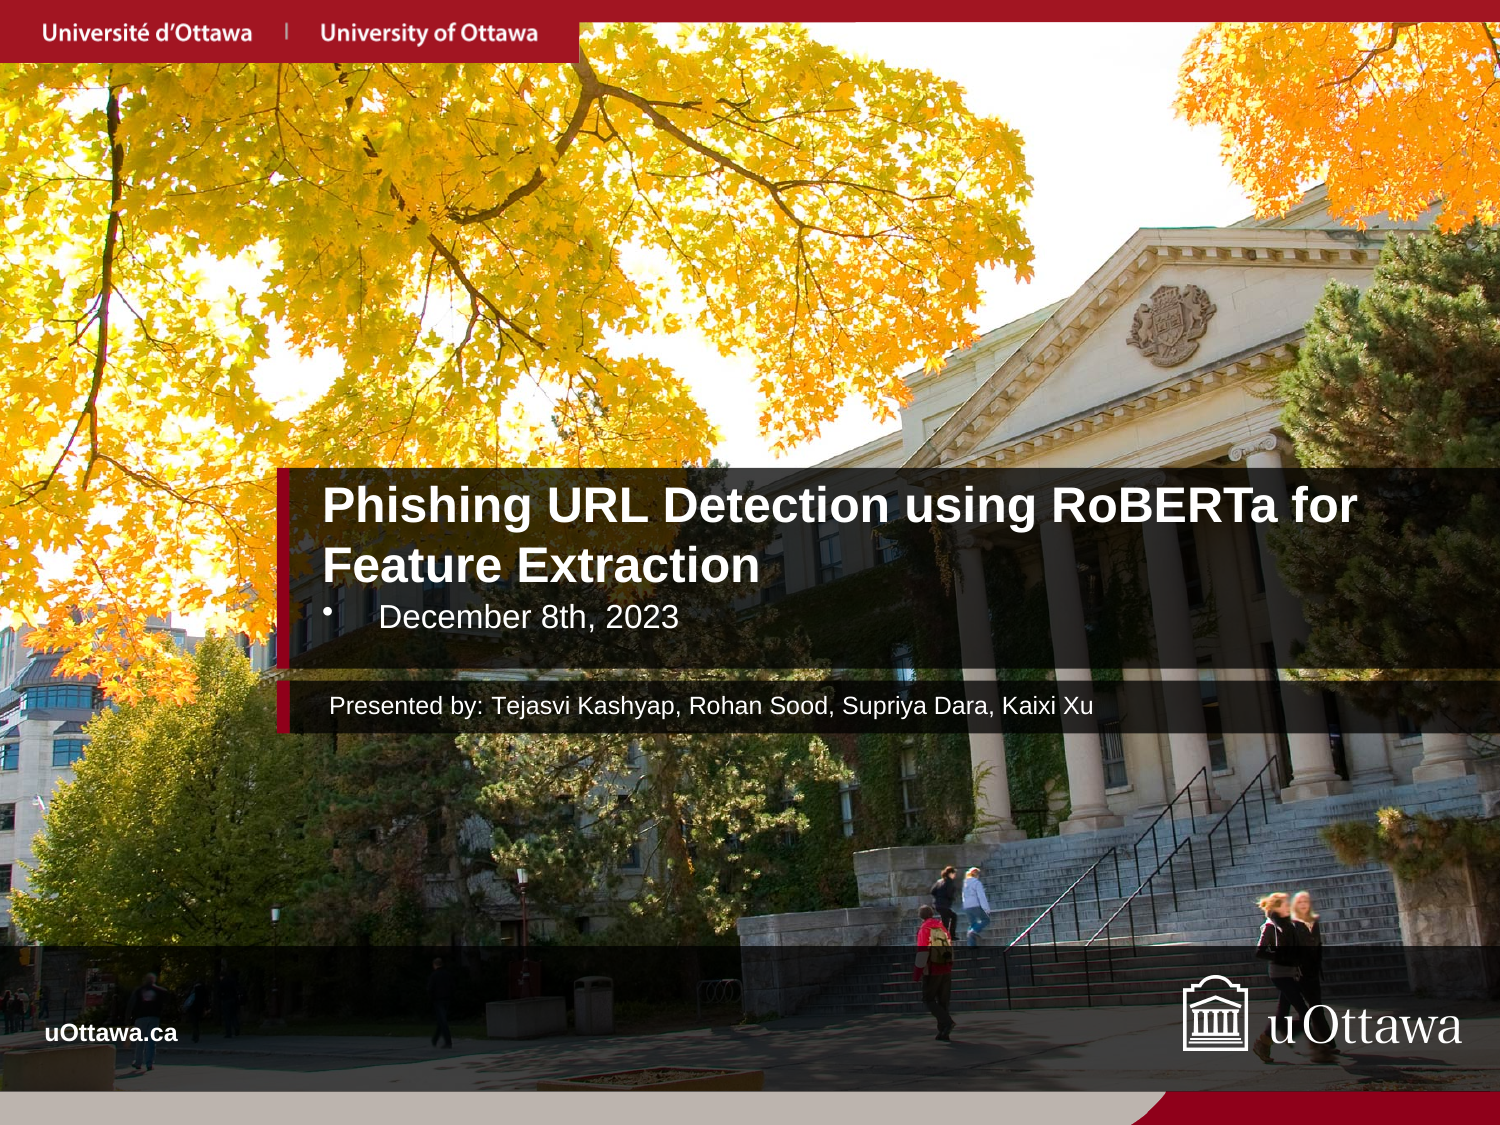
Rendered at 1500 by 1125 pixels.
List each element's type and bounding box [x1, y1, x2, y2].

text_box [0, 0, 1500, 1125]
